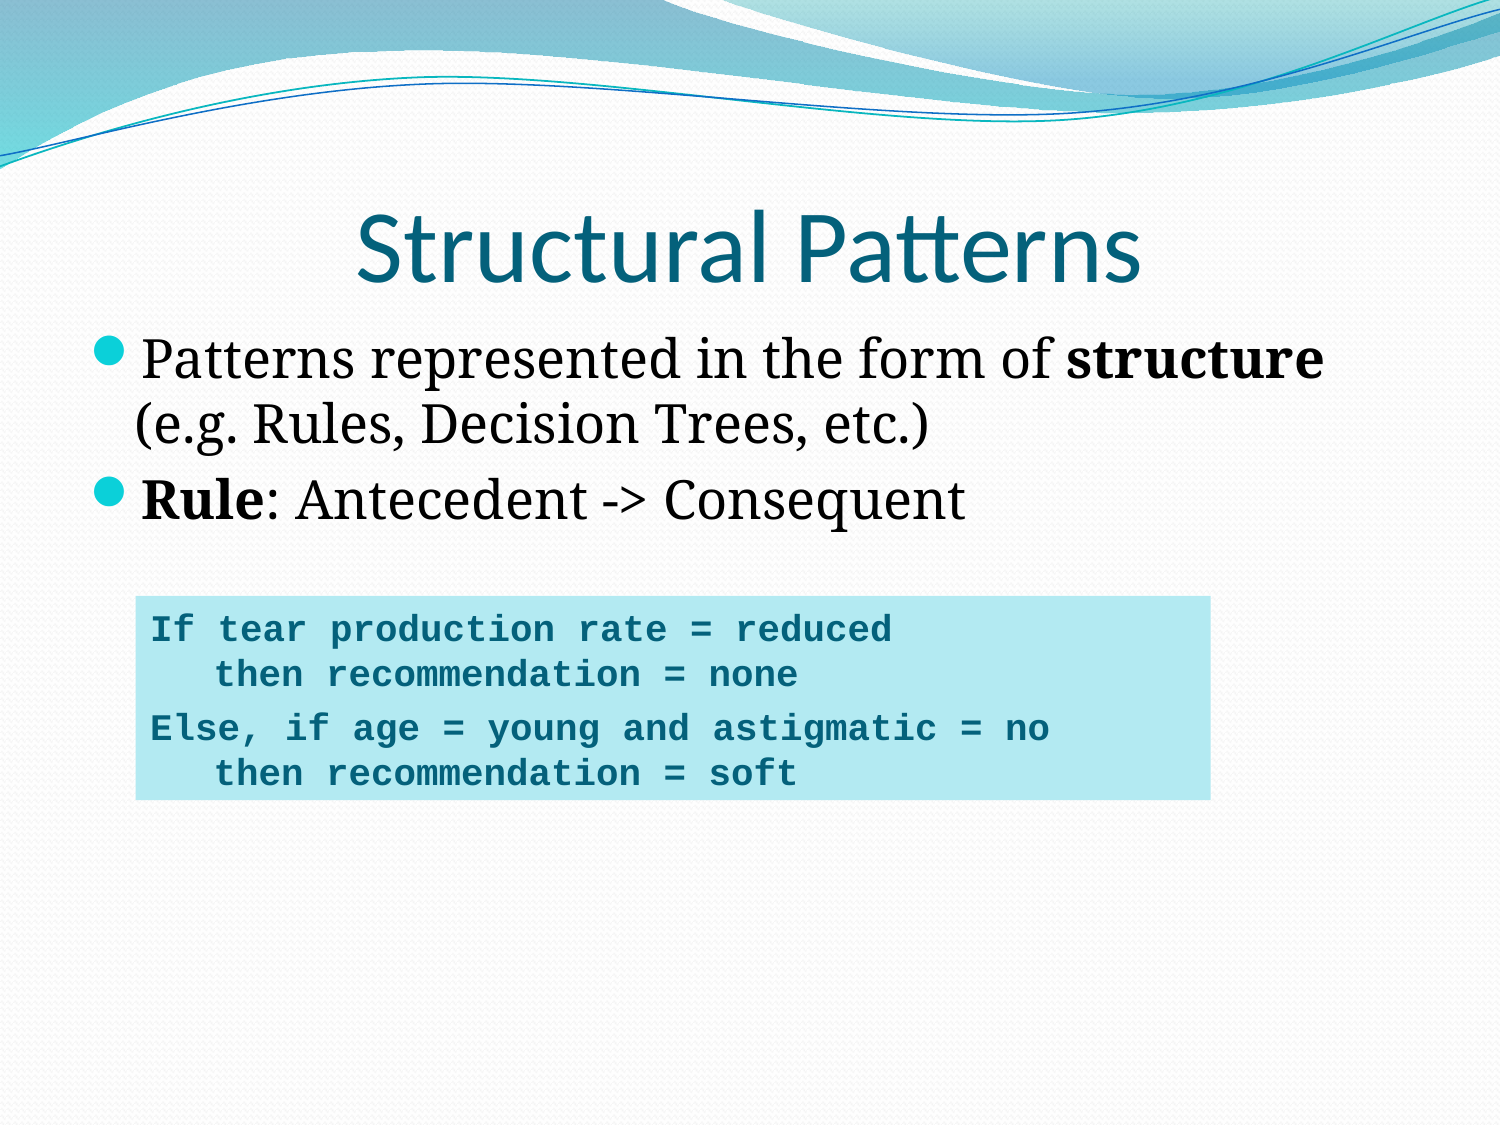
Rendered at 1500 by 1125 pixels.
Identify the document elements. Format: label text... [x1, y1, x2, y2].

table_cell false [129, 597, 1216, 813]
list Patterns represented in the form of structure (e.g. Rules, Decision Trees, etc.) Rule: Antecedent -> Consequent [75, 317, 1425, 1038]
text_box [135, 595, 1211, 801]
title Structural Patterns [75, 115, 1425, 303]
